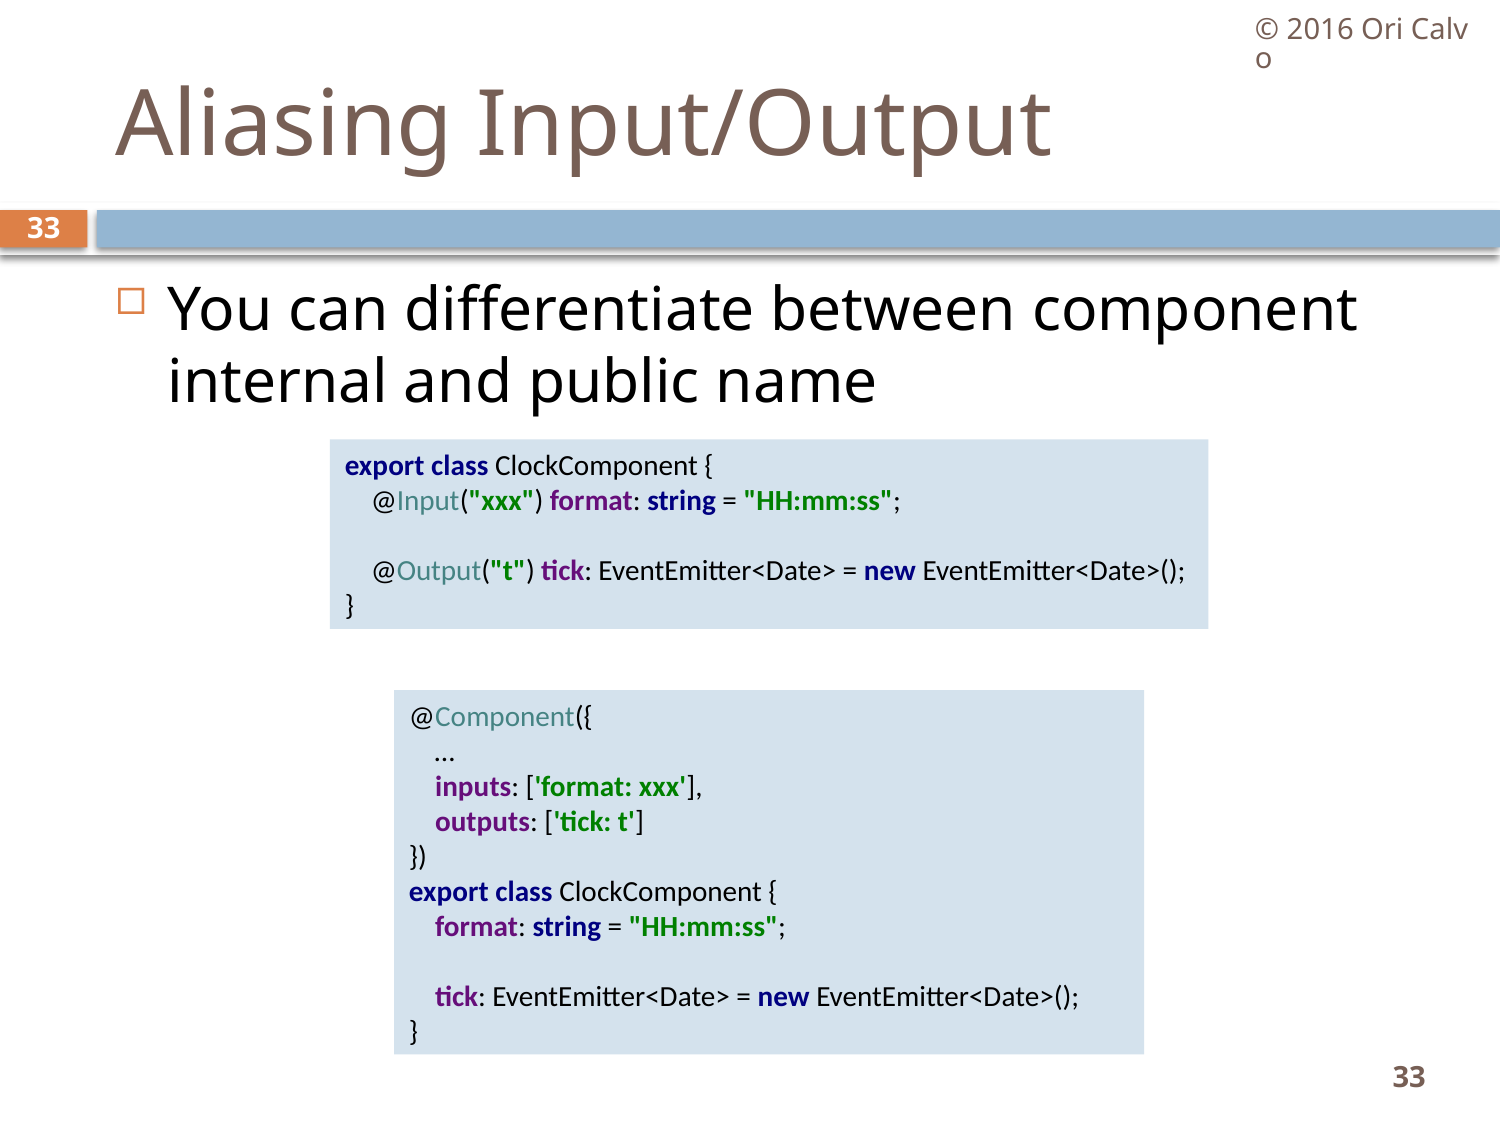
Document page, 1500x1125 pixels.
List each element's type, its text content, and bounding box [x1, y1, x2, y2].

title Aliasing Input/Output [100, 37, 1438, 200]
list You can differentiate between component internal and public name [100, 262, 1438, 1000]
text_box export class ClockComponent { @Input("xxx") format: string = "HH:mm:ss"; @Output("t") tick: EventEmitter<Date> = new EventEmitter<Date>(); } [329, 439, 1209, 629]
footer © 2016 Ori Calvo [1240, 0, 1500, 60]
text_box @Component({ … inputs: ['format: xxx'], outputs: ['tick: t'] }) export class ClockComponent { format: string = "HH:mm:ss"; tick: EventEmitter<Date> = new EventEmitter<Date>(); } [394, 690, 1145, 1055]
slide_number 33 [0, 208, 88, 249]
